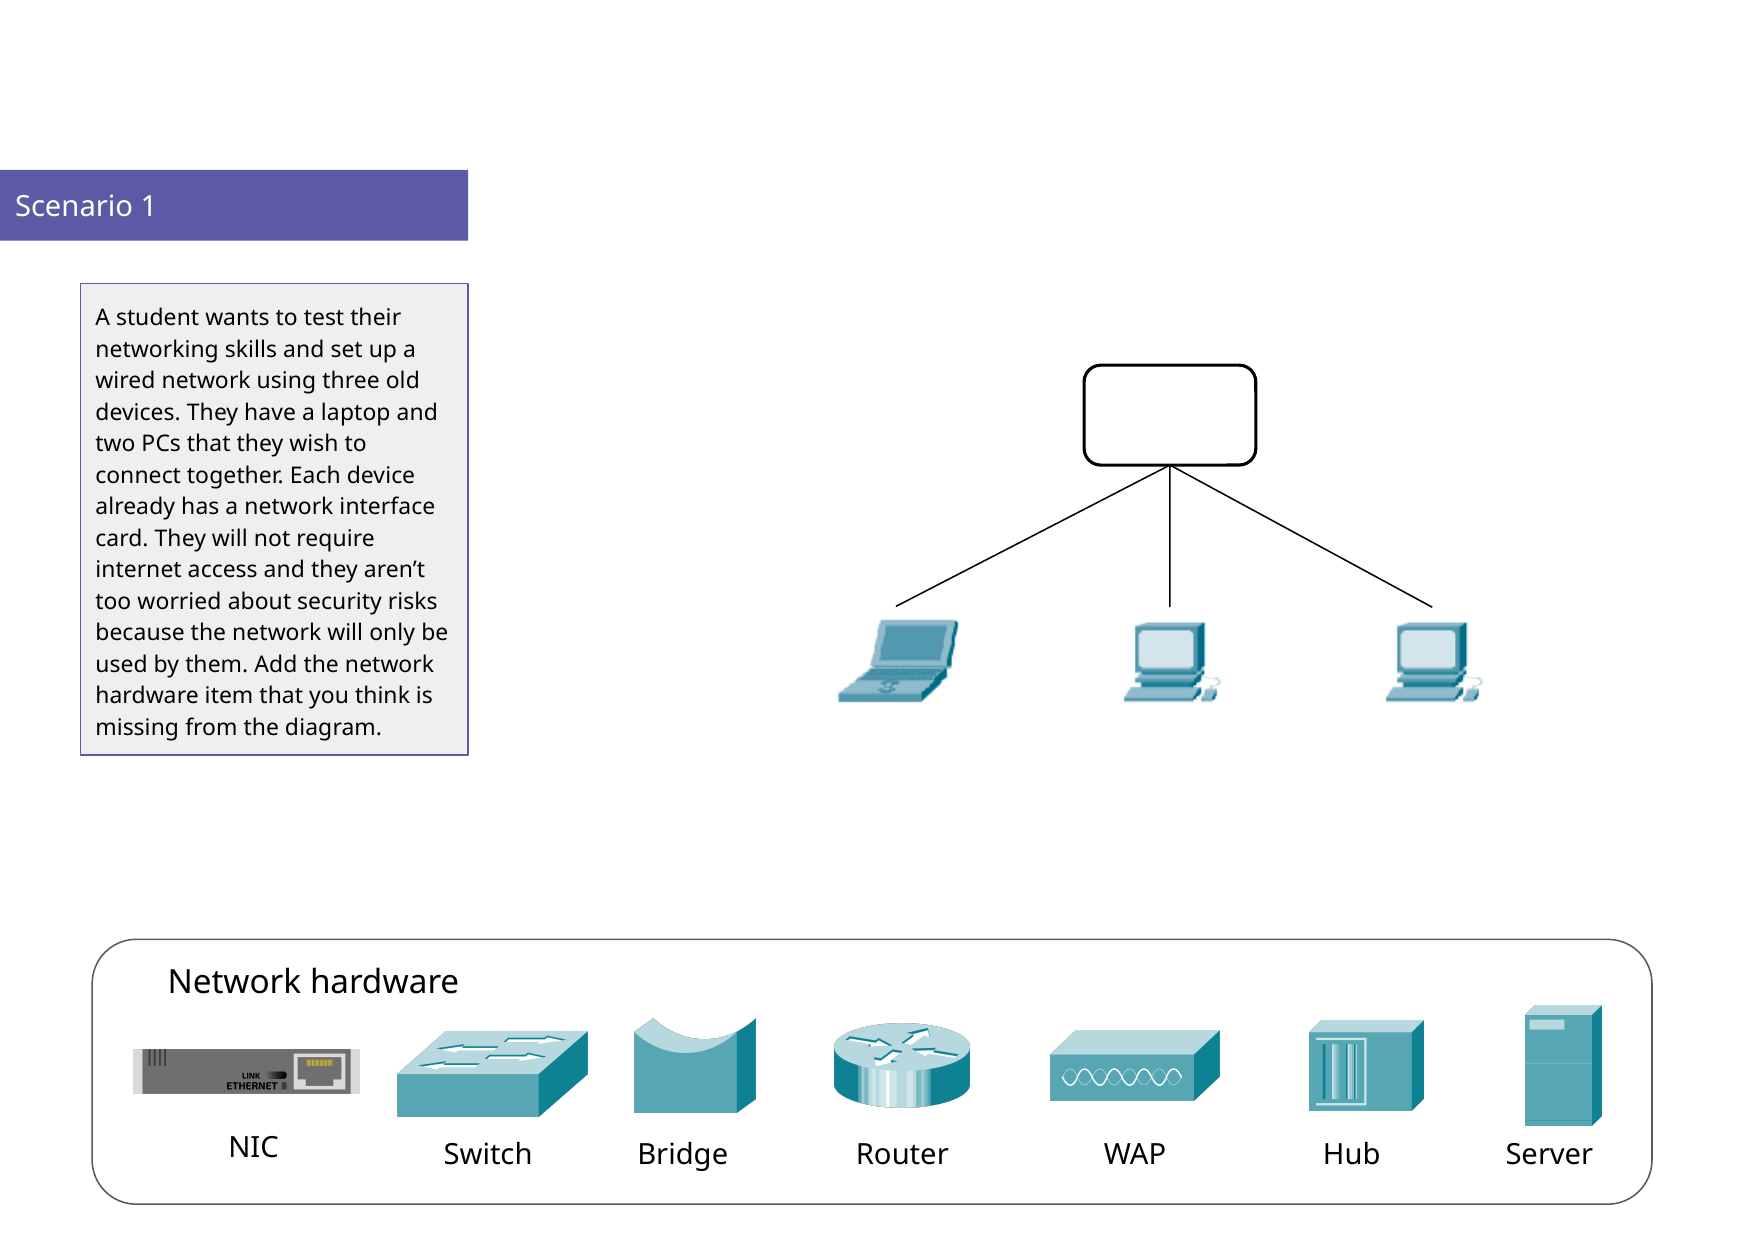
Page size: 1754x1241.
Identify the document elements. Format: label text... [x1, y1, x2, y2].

picture [1309, 1019, 1425, 1112]
picture [633, 1018, 757, 1113]
text_box Router [839, 1120, 965, 1186]
text_box NIC [201, 1113, 306, 1178]
text_box Server [1486, 1120, 1612, 1186]
text_box Scenario 1 [0, 169, 469, 241]
text_box Network hardware [152, 939, 645, 1016]
picture [1114, 607, 1225, 706]
picture [133, 1049, 360, 1095]
text_box Bridge [620, 1120, 746, 1186]
text_box Hub [1289, 1120, 1415, 1186]
picture [829, 606, 963, 707]
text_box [895, 464, 1168, 607]
picture [834, 1023, 970, 1108]
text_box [1169, 464, 1433, 608]
picture [1377, 606, 1488, 706]
text_box WAP [1072, 1120, 1198, 1186]
picture [1524, 1004, 1602, 1126]
text_box [92, 939, 1653, 1205]
text_box [1084, 365, 1256, 463]
text_box A student wants to test their networking skills and set up a wired network using three old devices. They have a laptop and two PCs that they wish to connect together. Each device already has a network interface card. They will not require internet access and they aren’t too worried about security risks because the network will only be used by them. Add the network hardware item that you think is missing from the diagram. [80, 283, 469, 756]
picture [1050, 1030, 1220, 1101]
picture [397, 1031, 588, 1117]
text_box Switch [425, 1124, 551, 1186]
